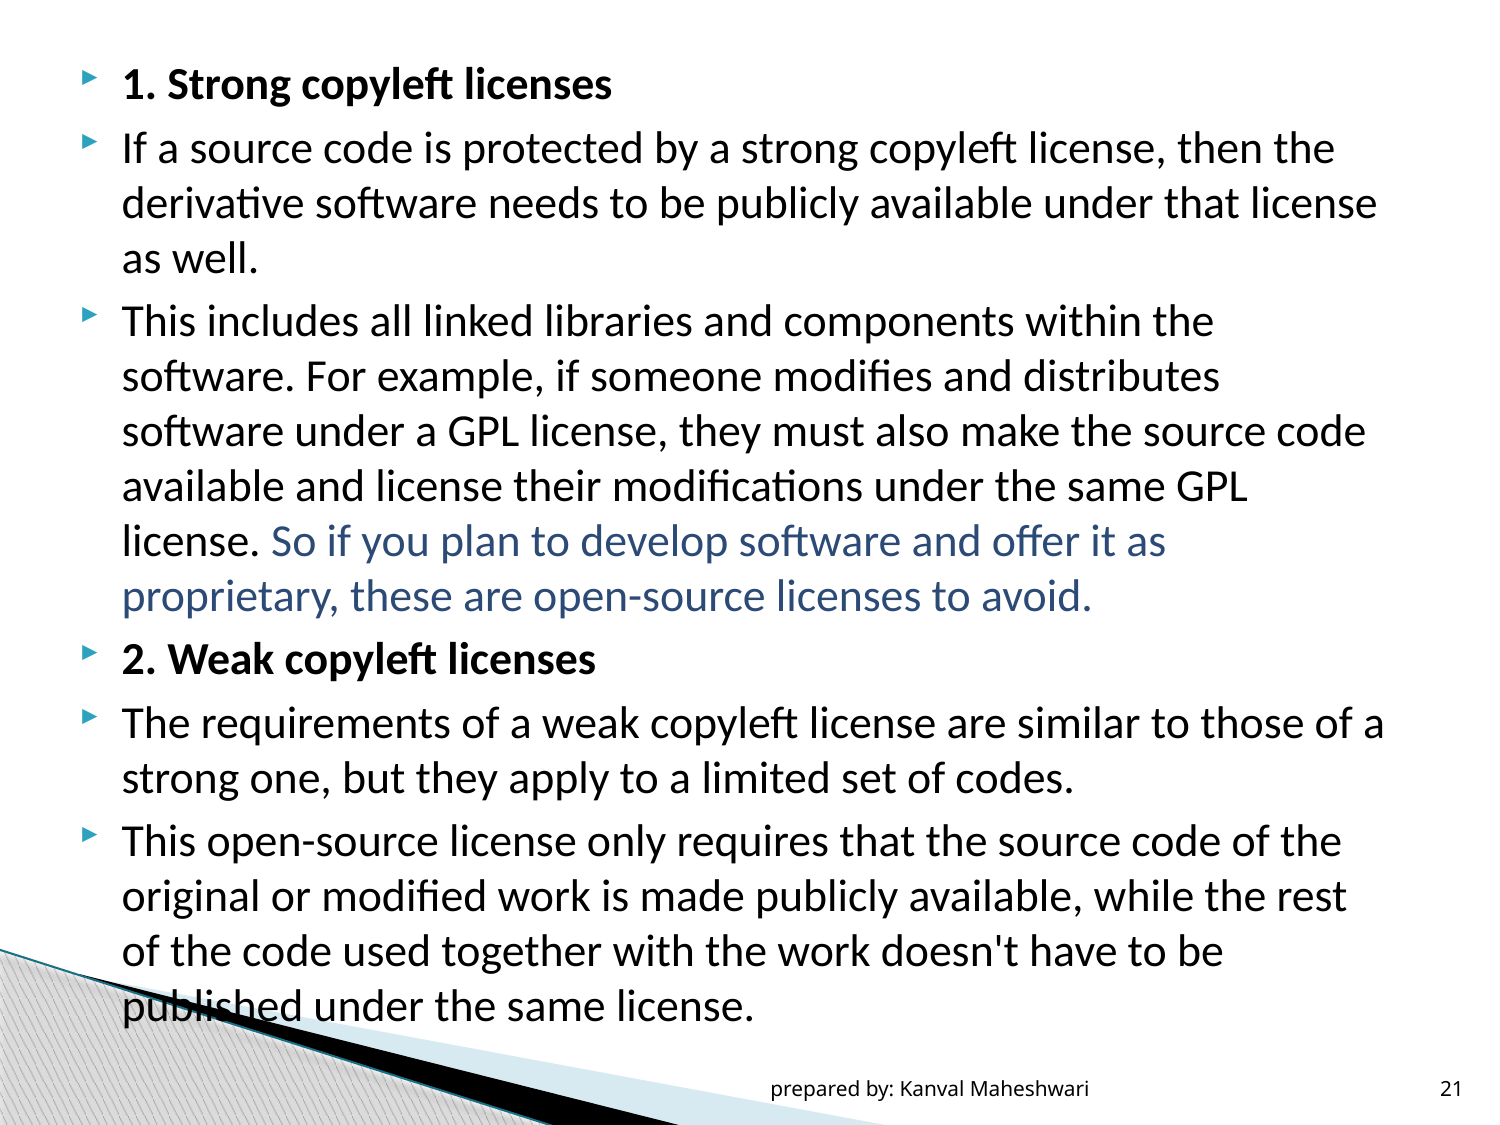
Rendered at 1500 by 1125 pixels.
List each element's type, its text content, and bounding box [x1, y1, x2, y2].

list 1. Strong copyleft licenses If a source code is protected by a strong copyleft license, then the derivative software needs to be publicly available under that license as well. This includes all linked libraries and components within the software. For example, if someone modifies and distributes software under a GPL license, they must also make the source code available and license their modifications under the same GPL license. So if you plan to develop software and offer it as proprietary, these are open-source licenses to avoid. 2. Weak copyleft licenses The requirements of a weak copyleft license are similar to those of a strong one, but they apply to a limited set of codes. This open-source license only requires that the source code of the original or modified work is made publicly available, while the rest of the code used together with the work doesn't have to be published under the same license. [46, 46, 1407, 1055]
footer prepared by: Kanval Maheshwari [718, 1055, 1105, 1112]
slide_number 21 [1418, 1051, 1479, 1112]
